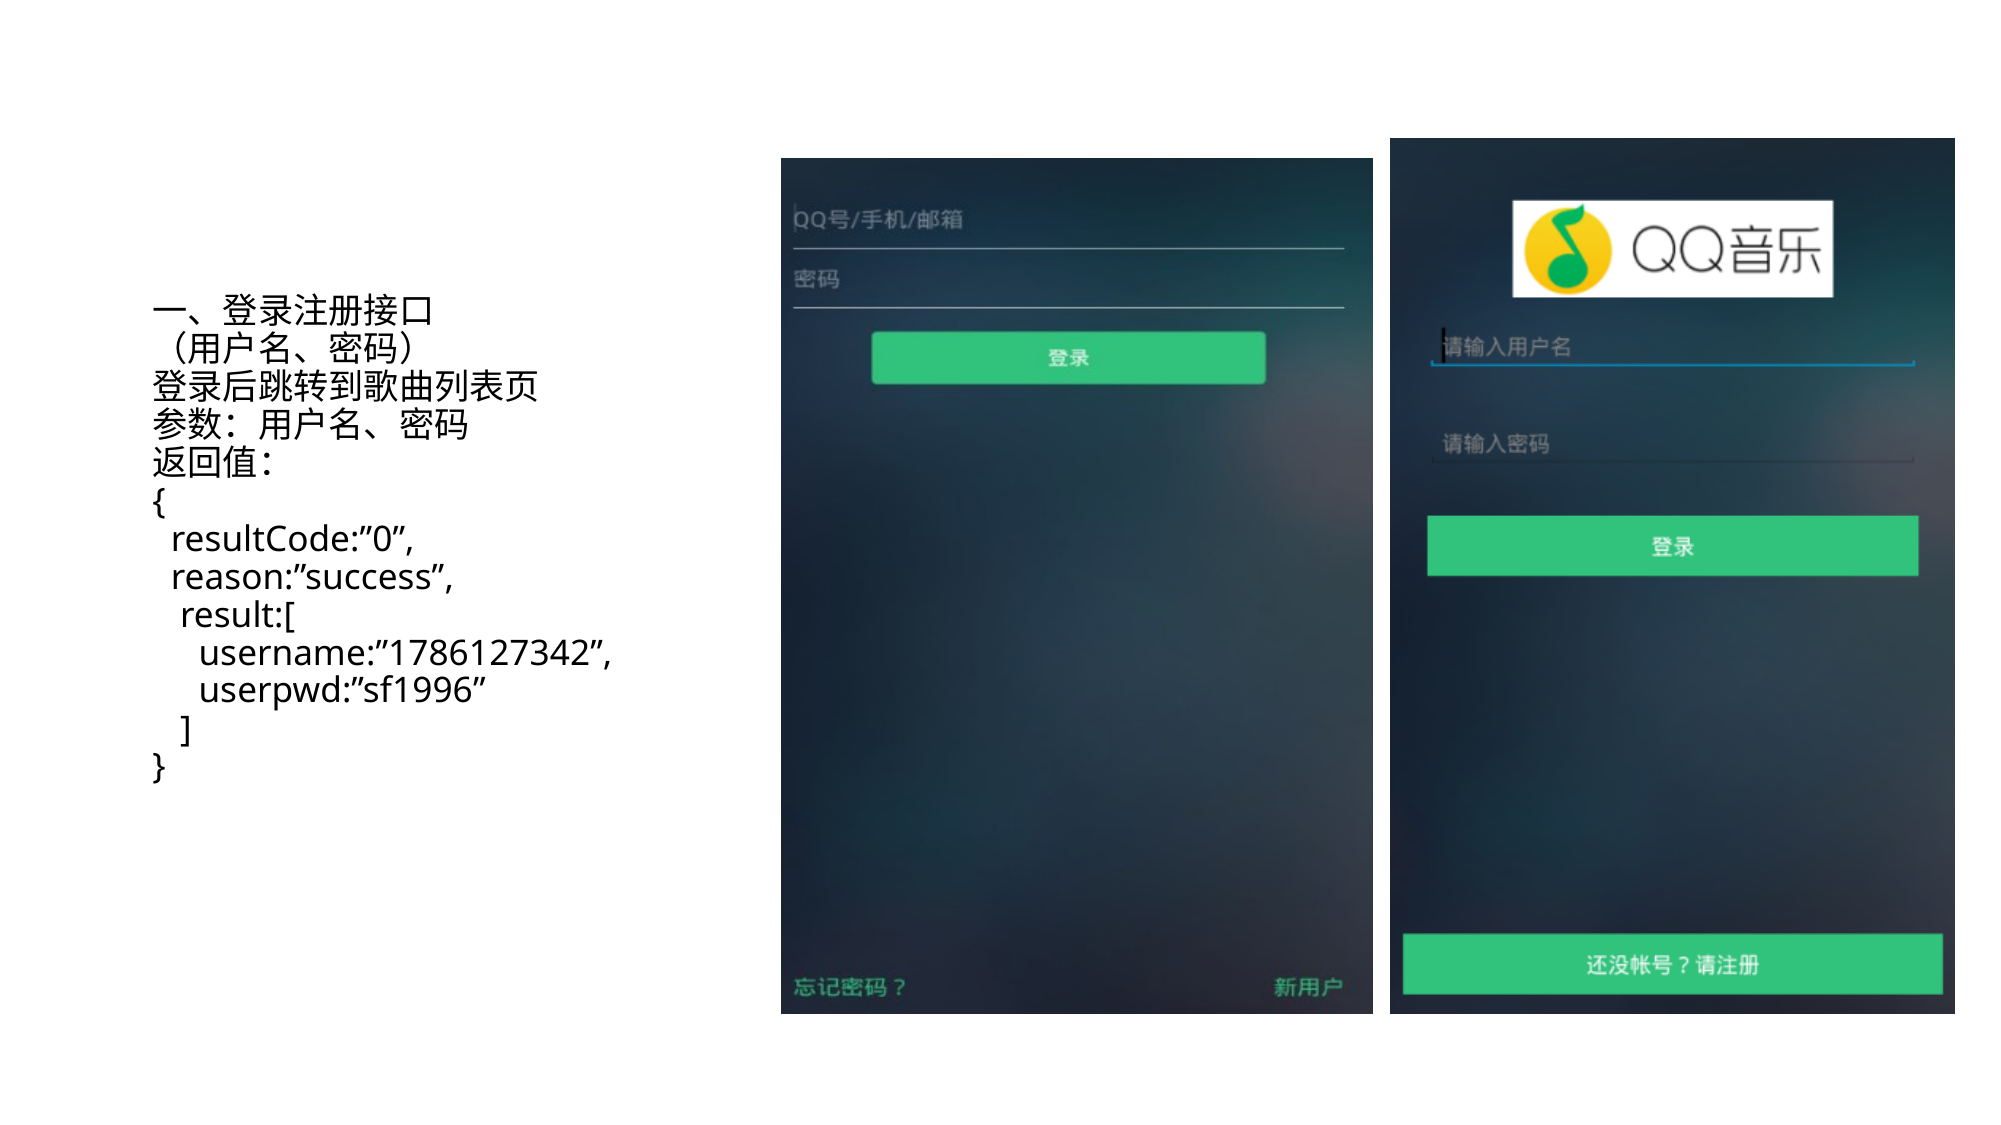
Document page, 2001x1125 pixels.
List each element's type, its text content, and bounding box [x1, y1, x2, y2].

title 一、登录注册接口 （用户名、密码） 登录后跳转到歌曲列表页 参数：用户名、密码 返回值： { resultCode:”0”, reason:”success”, result:[ username:”1786127342”, userpwd:”sf1996” ] } [137, 59, 730, 1032]
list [781, 158, 1373, 1014]
picture [1390, 138, 1955, 1014]
